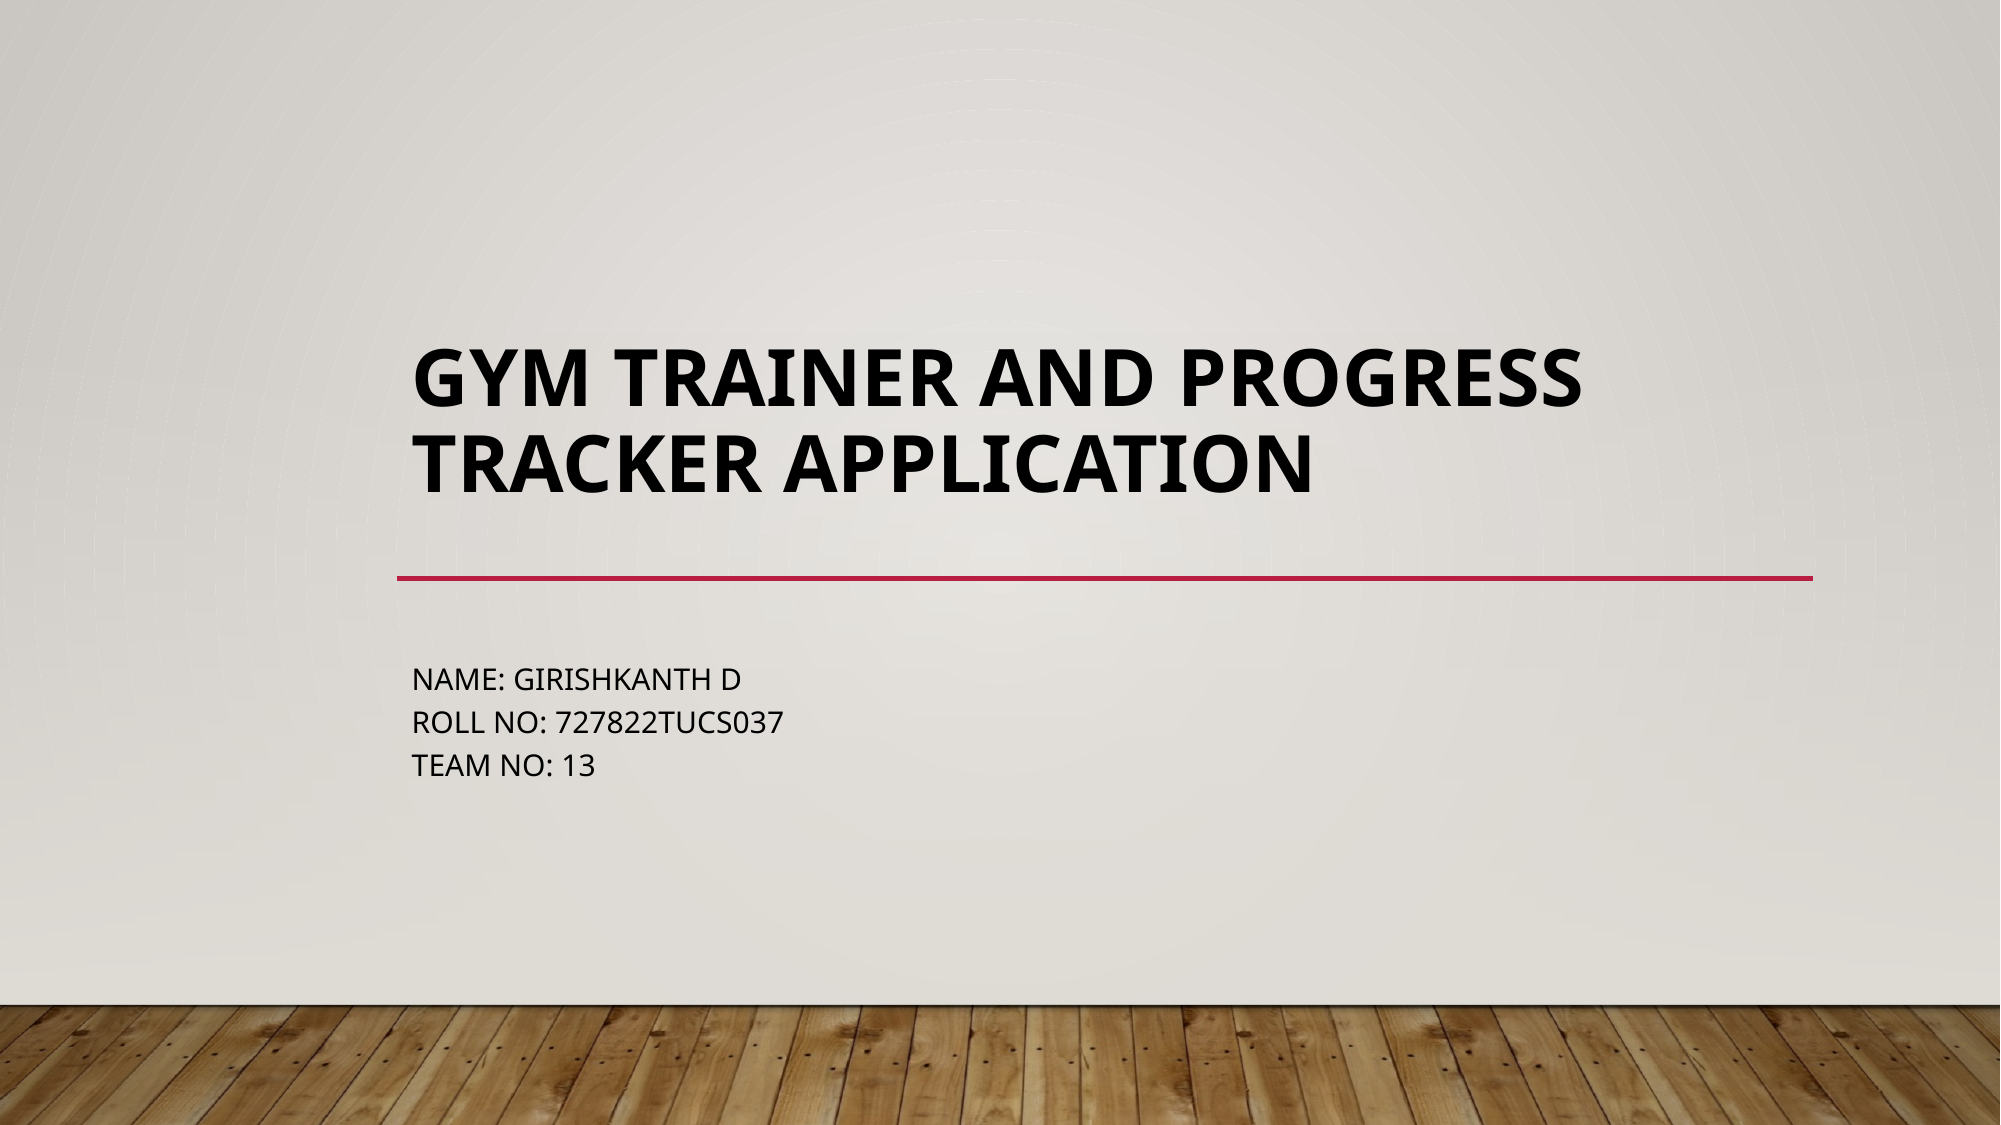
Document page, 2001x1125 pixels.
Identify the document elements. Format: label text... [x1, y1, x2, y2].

title GYM TRAINER AND PROGRESS TRACKER APPLICATION [396, 92, 1814, 510]
picture [0, 1005, 2000, 1125]
subtitle Name: GIRISHKANTH d Roll no: 727822tucs037 team no: 13 [396, 638, 1814, 799]
